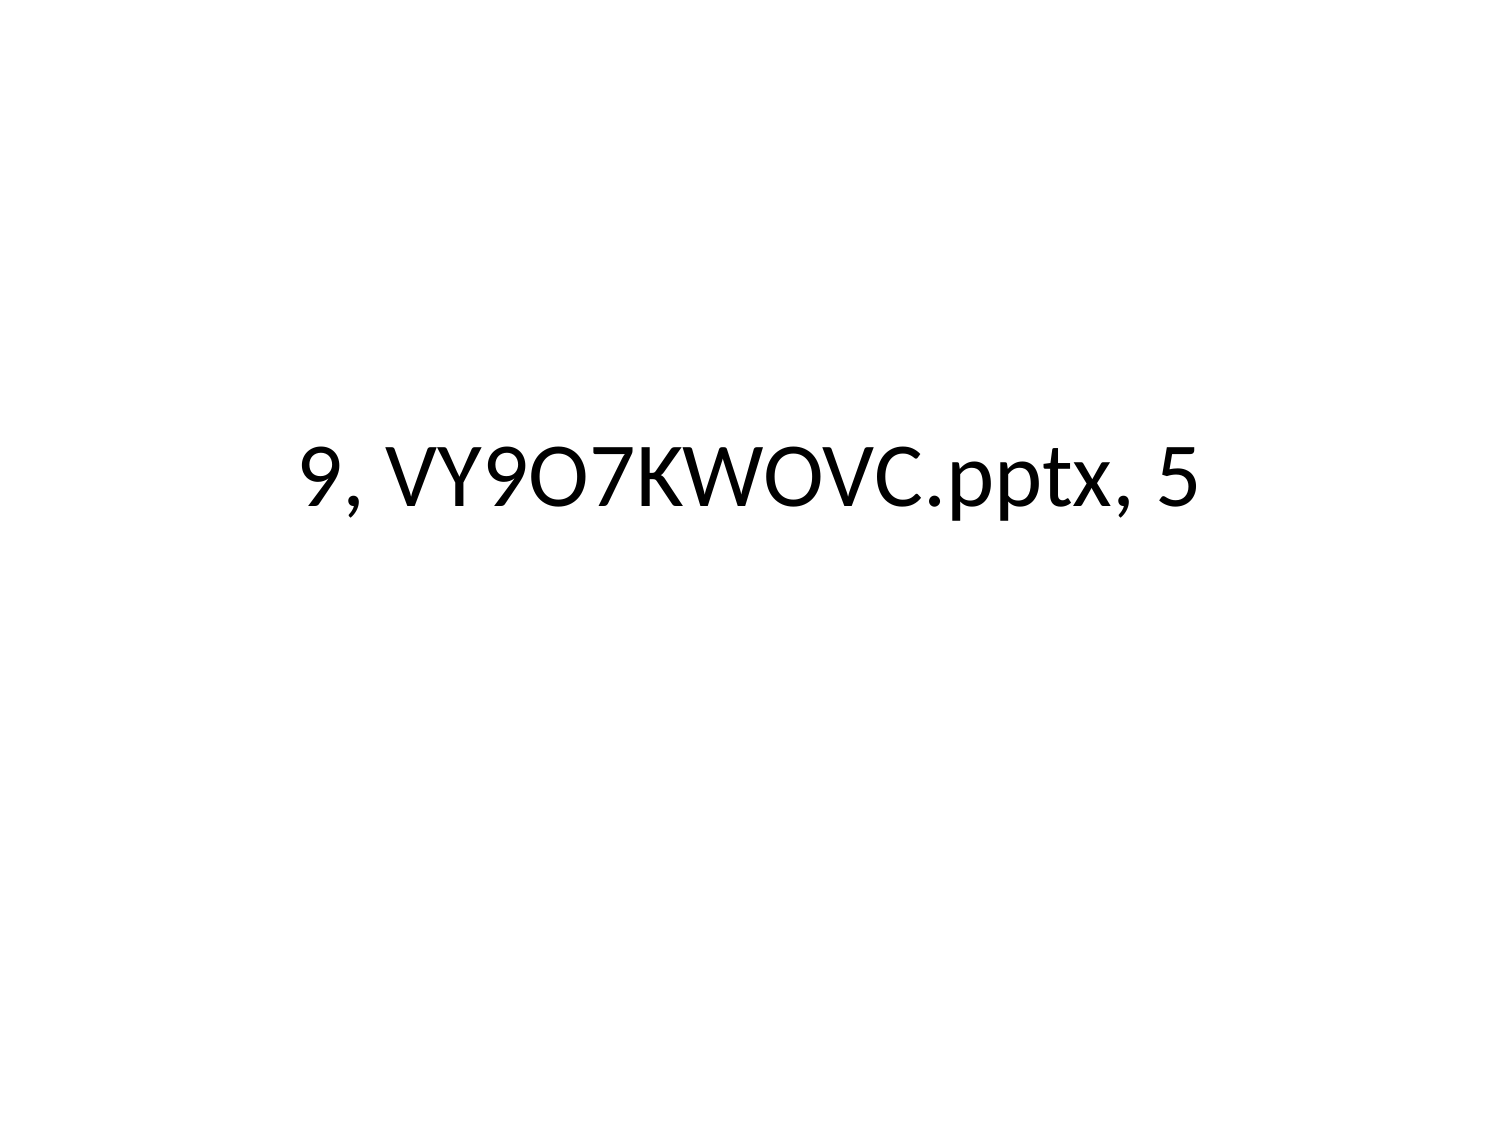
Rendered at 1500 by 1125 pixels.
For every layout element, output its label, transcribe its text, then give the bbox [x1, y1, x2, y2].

title 9, VY9O7KWOVC.pptx, 5 [112, 349, 1388, 591]
